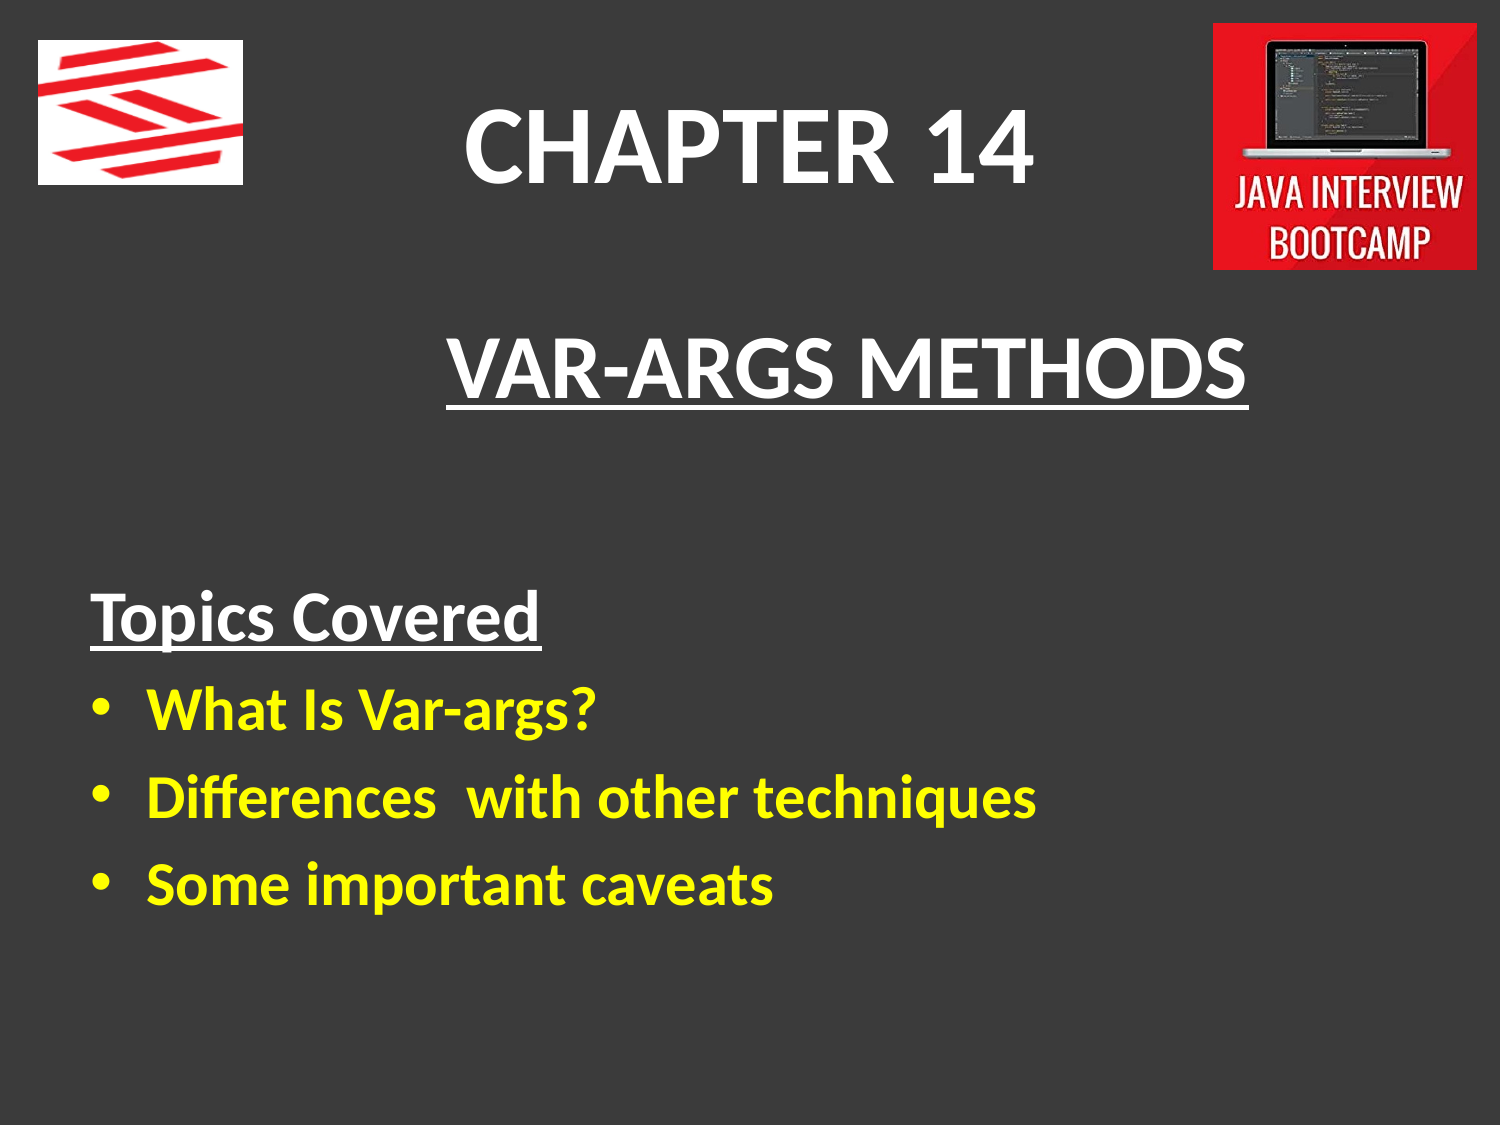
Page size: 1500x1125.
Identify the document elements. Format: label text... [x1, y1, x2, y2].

picture [1213, 23, 1477, 270]
picture [37, 40, 243, 185]
list VAR-ARGS METHODS Topics Covered What Is Var-args? Differences with other techniques Some important caveats [75, 262, 1425, 1067]
title CHAPTER 14 [75, 45, 1208, 233]
